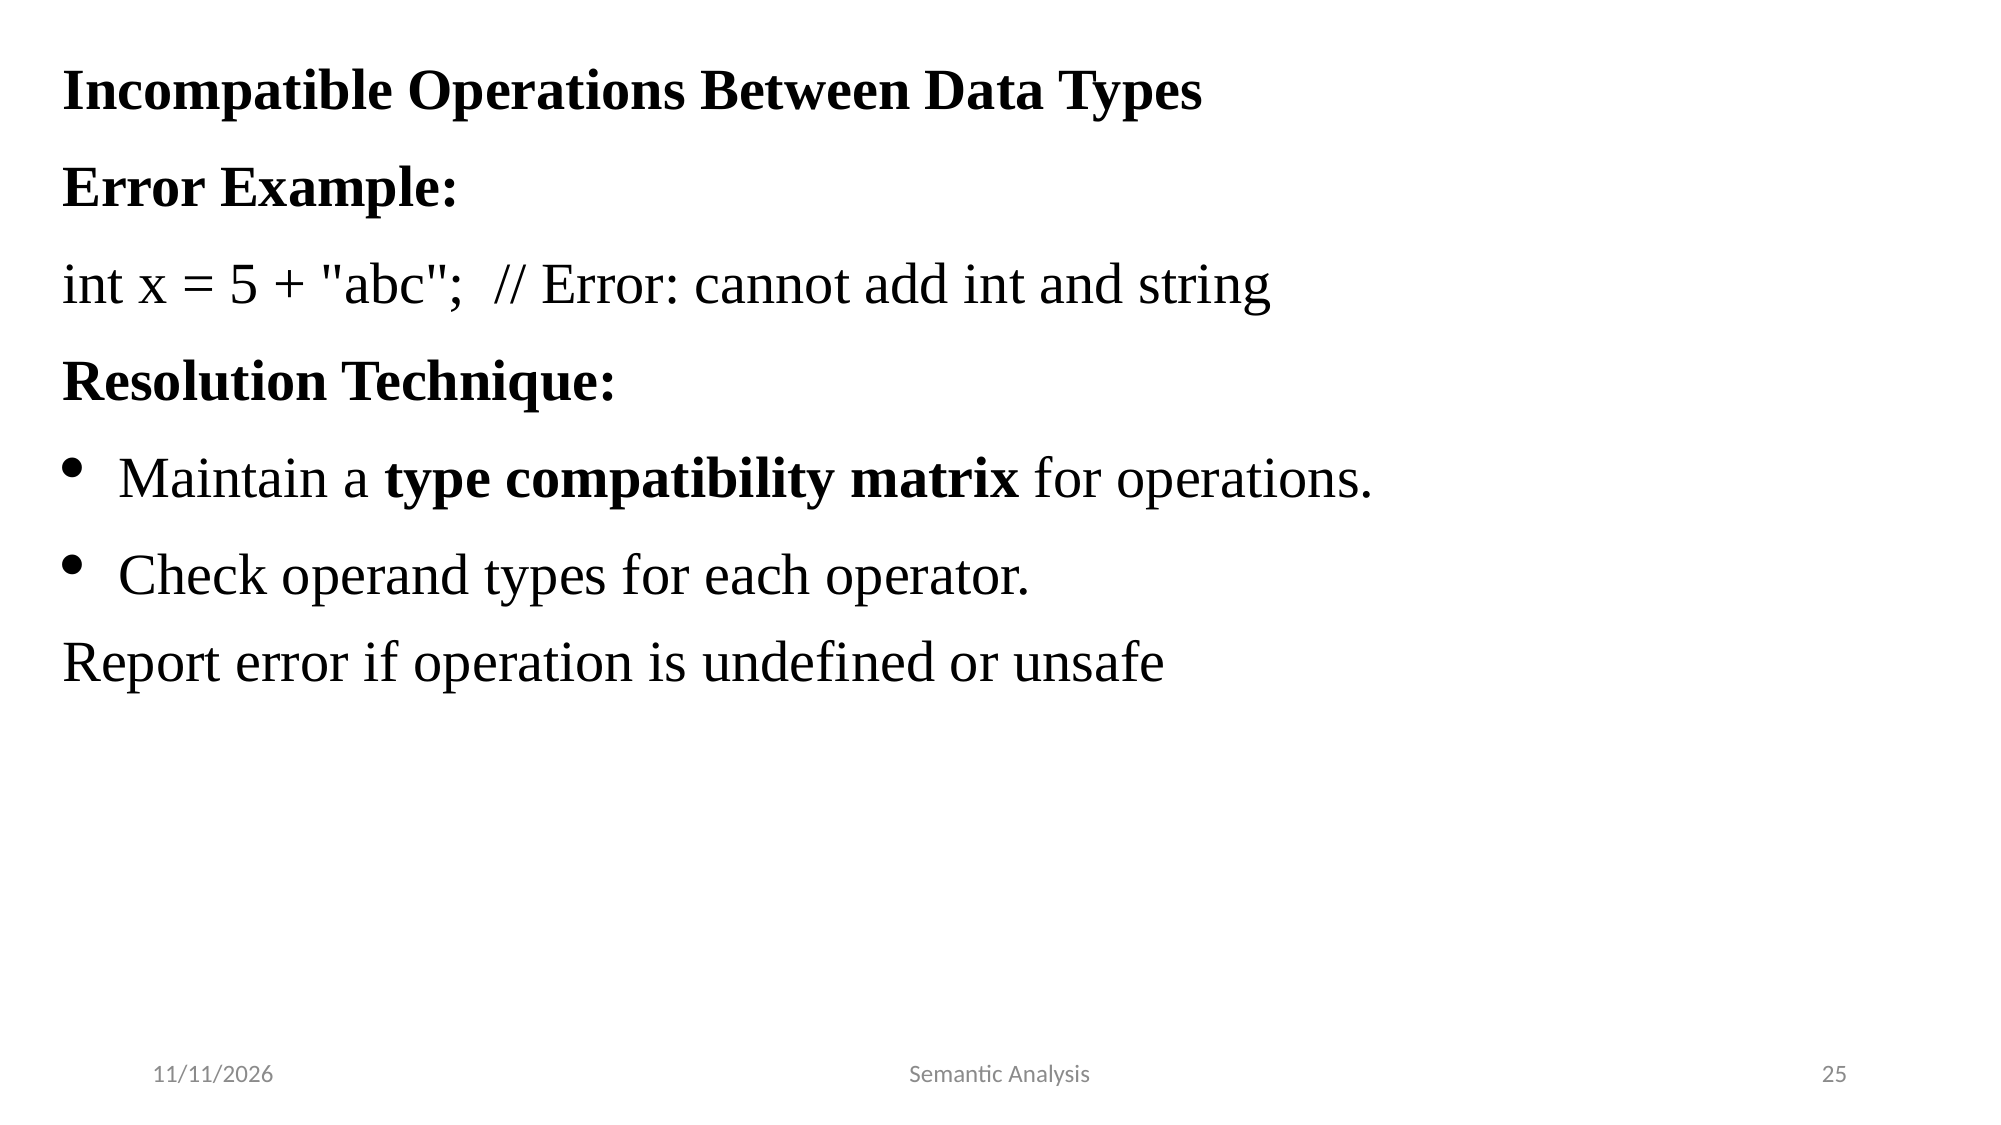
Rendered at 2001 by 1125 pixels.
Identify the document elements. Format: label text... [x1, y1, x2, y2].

text_box Incompatible Operations Between Data Types Error Example: int x = 5 + "abc"; // Error: cannot add int and string Resolution Technique: Maintain a type compatibility matrix for operations. Check operand types for each operator. Report error if operation is undefined or unsafe [47, 33, 1861, 701]
footer Semantic Analysis [662, 1042, 1338, 1103]
slide_number 25 [1412, 1042, 1863, 1103]
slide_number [137, 1042, 588, 1103]
